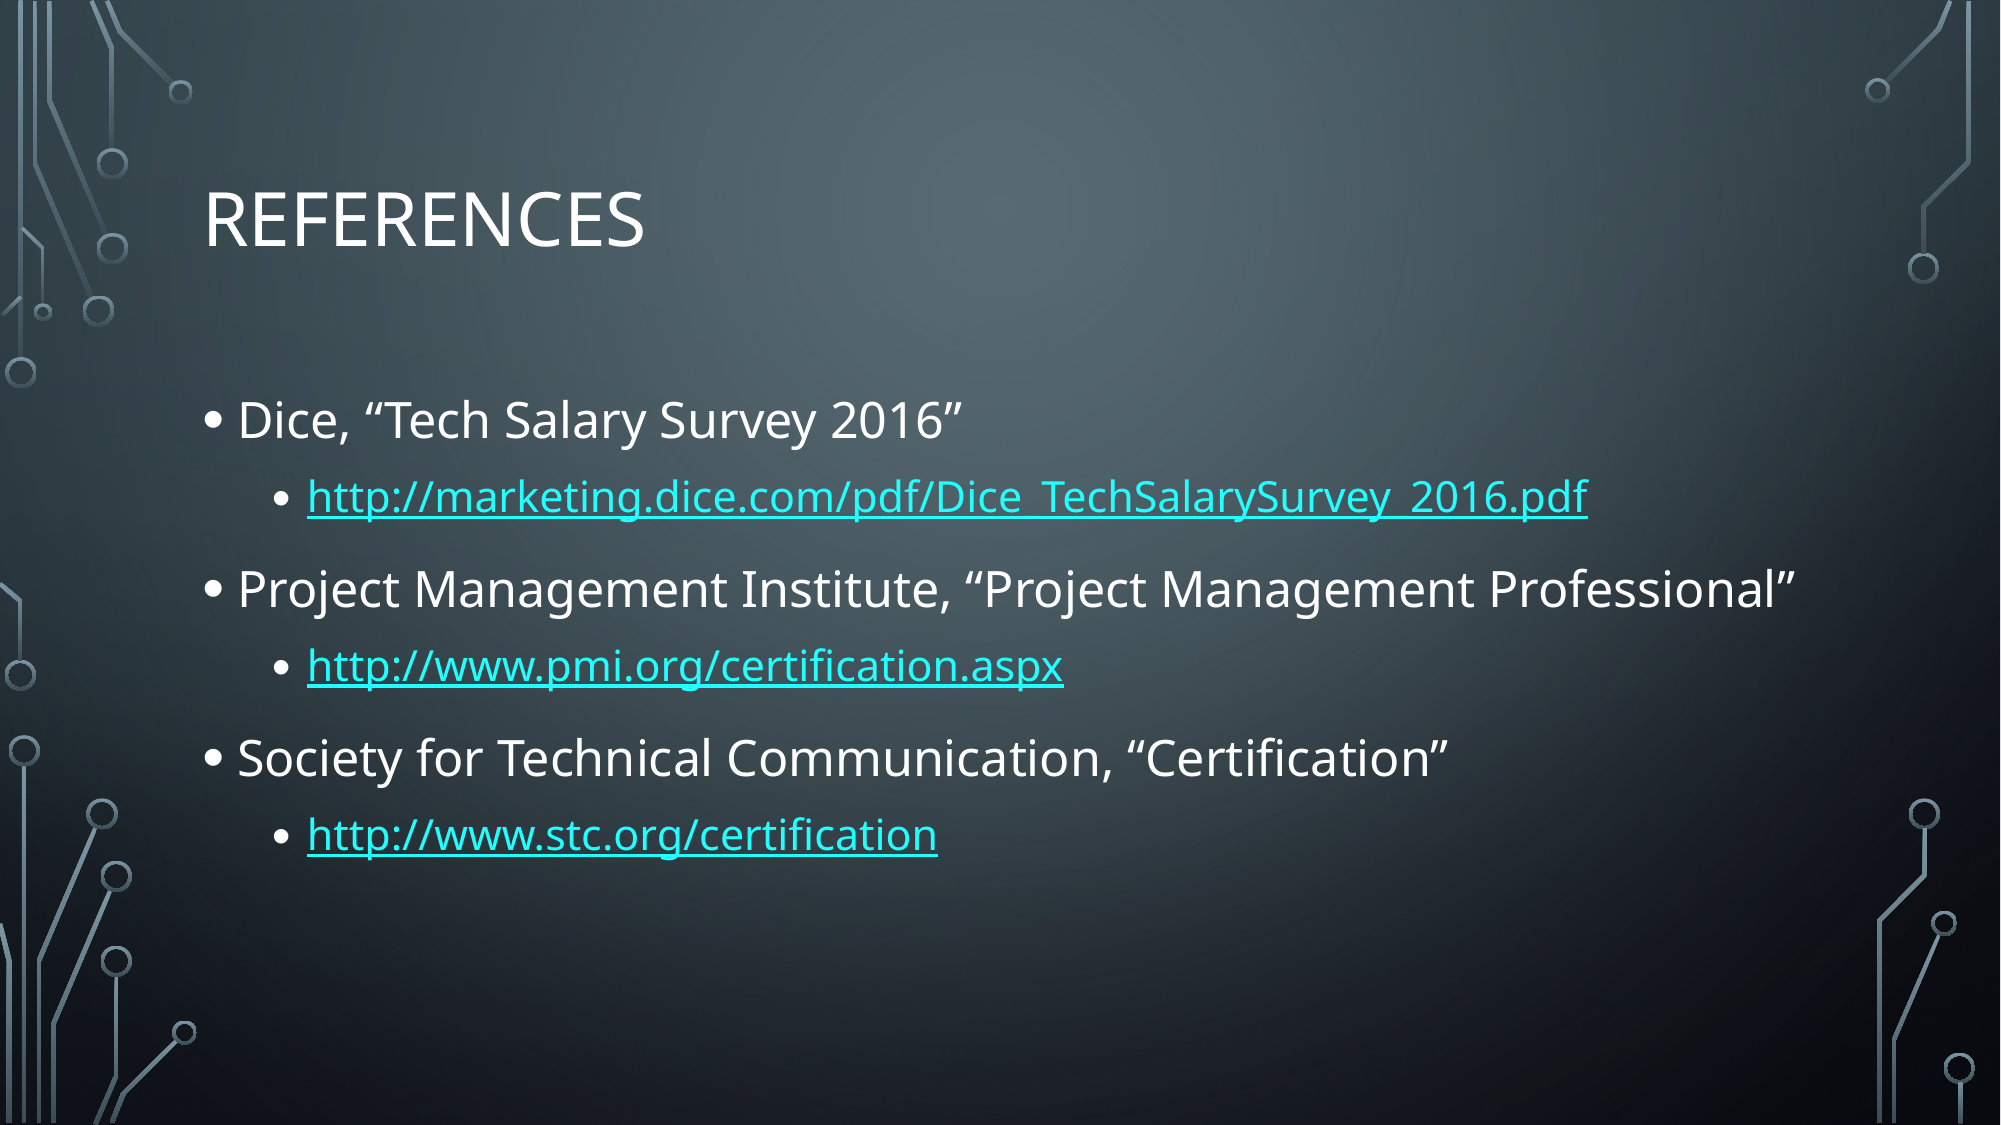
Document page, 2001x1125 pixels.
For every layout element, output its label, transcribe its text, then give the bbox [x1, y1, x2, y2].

list Dice, “Tech Salary Survey 2016” http://marketing.dice.com/pdf/Dice_TechSalarySurvey_2016.pdf Project Management Institute, “Project Management Professional” http://www.pmi.org/certification.aspx Society for Technical Communication, “Certification” http://www.stc.org/certification [187, 369, 1813, 950]
title References [187, 101, 1813, 344]
